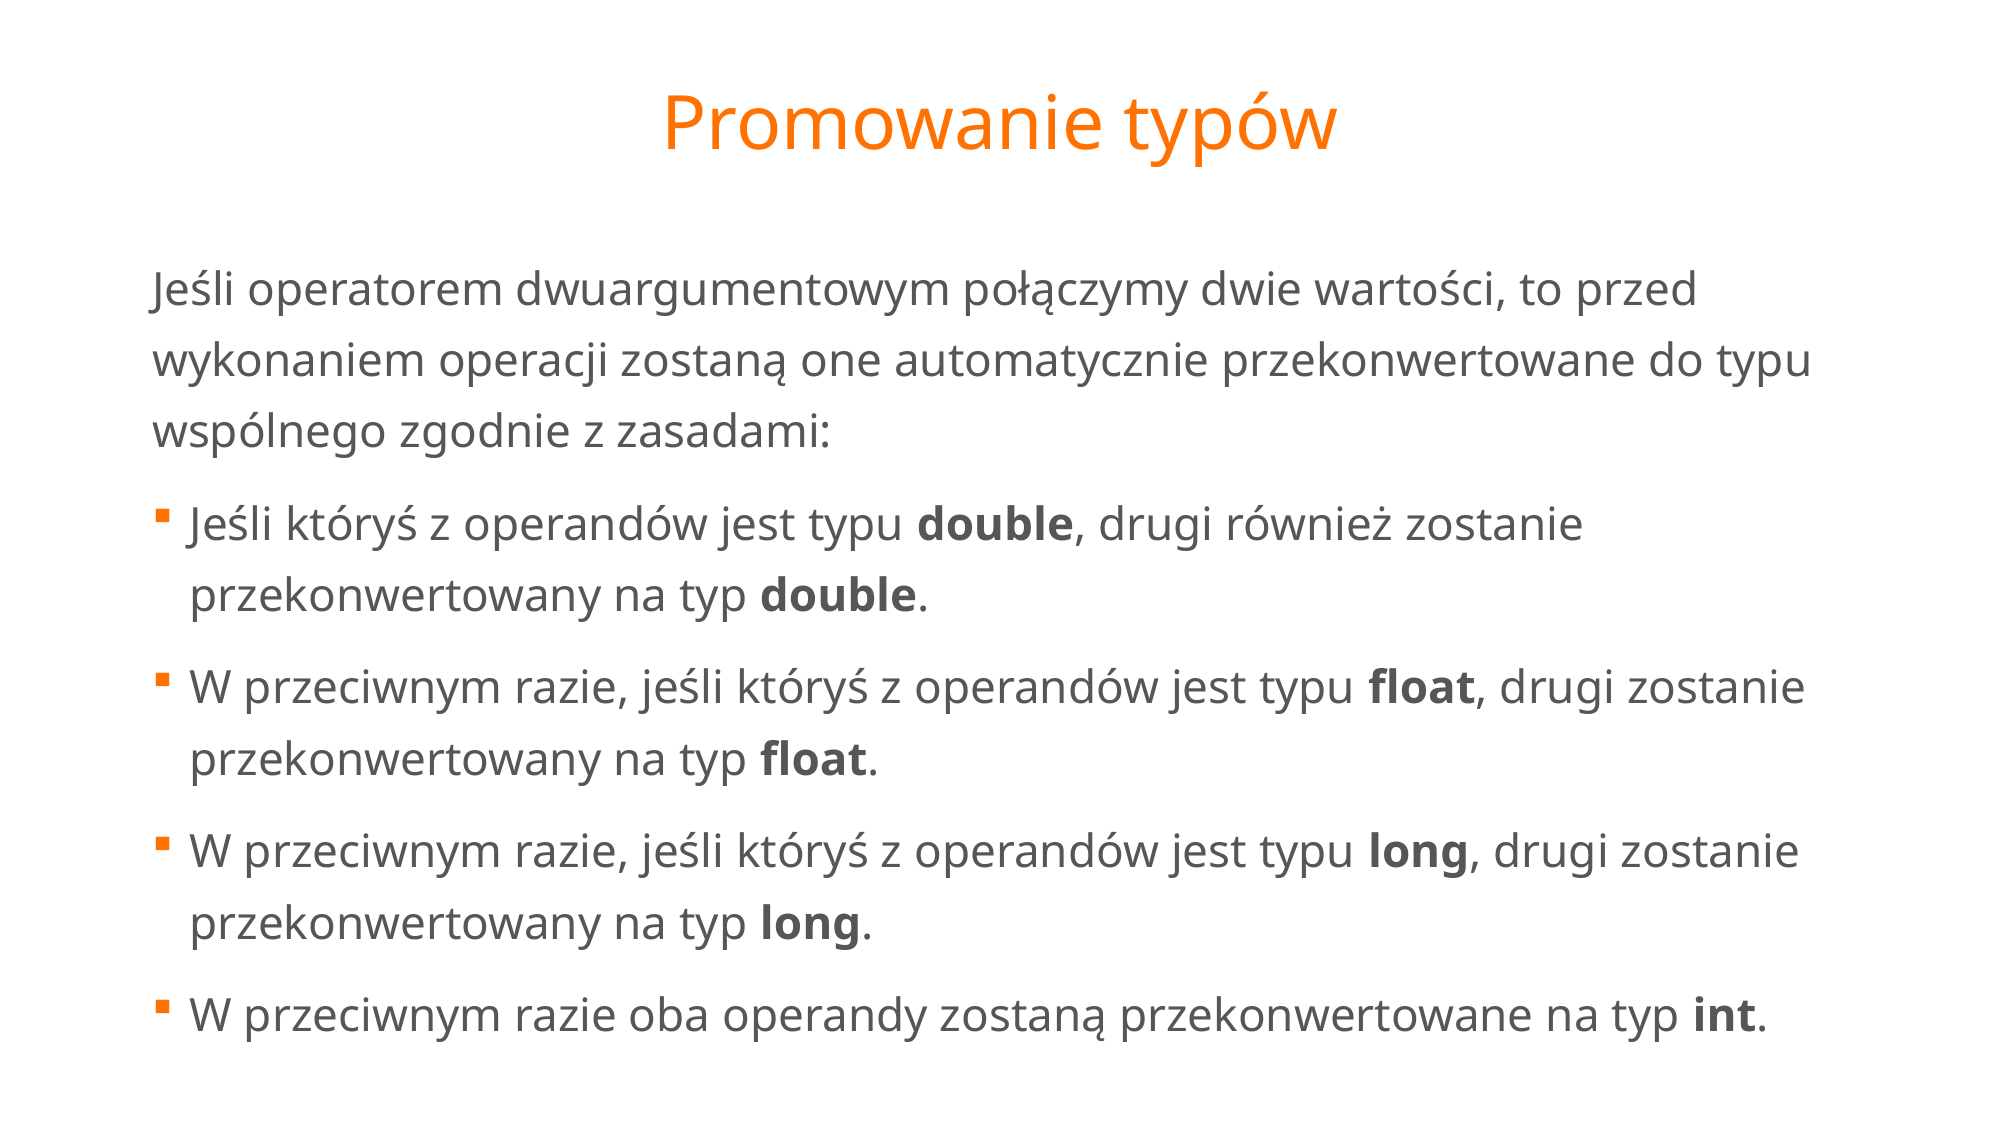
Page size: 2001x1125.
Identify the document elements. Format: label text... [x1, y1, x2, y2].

title Promowanie typów [137, 59, 1863, 191]
text_box Jeśli operatorem dwuargumentowym połączymy dwie wartości, to przed wykonaniem operacji zostaną one automatycznie przekonwertowane do typu wspólnego zgodnie z zasadami: Jeśli któryś z operandów jest typu double, drugi również zostanie przekonwertowany na typ double. W przeciwnym razie, jeśli któryś z operandów jest typu float, drugi zostanie przekonwertowany na typ float. W przeciwnym razie, jeśli któryś z operandów jest typu long, drugi zostanie przekonwertowany na typ long. W przeciwnym razie oba operandy zostaną przekonwertowane na typ int. [137, 235, 1863, 1048]
